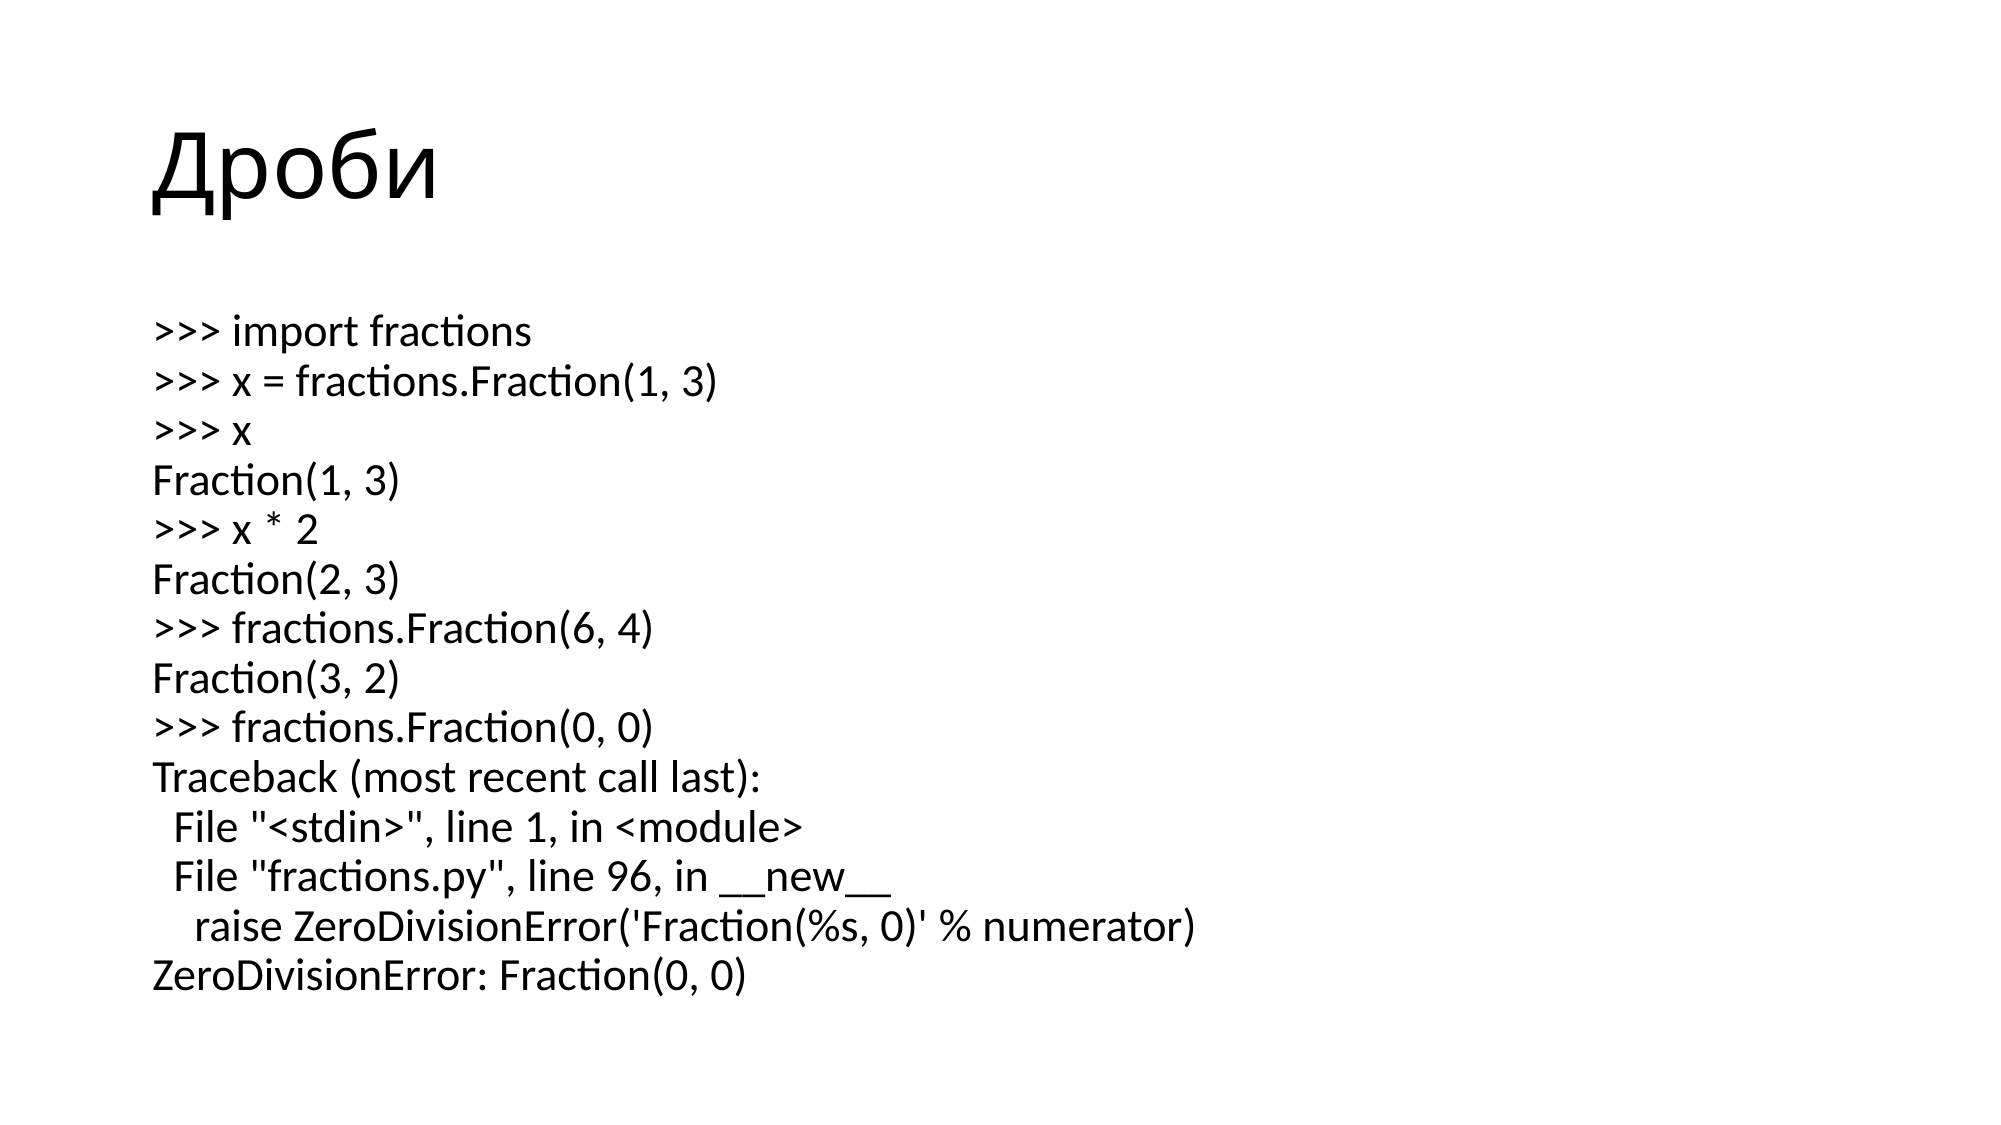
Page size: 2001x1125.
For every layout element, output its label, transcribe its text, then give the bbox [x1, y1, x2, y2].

list >>> import fractions >>> x = fractions.Fraction(1, 3) >>> x Fraction(1, 3) >>> x * 2 Fraction(2, 3) >>> fractions.Fraction(6, 4) Fraction(3, 2) >>> fractions.Fraction(0, 0) Traceback (most recent call last): File "<stdin>", line 1, in <module> File "fractions.py", line 96, in __new__ raise ZeroDivisionError('Fraction(%s, 0)' % numerator) ZeroDivisionError: Fraction(0, 0) [137, 299, 1863, 1014]
title Дроби [137, 59, 1863, 278]
